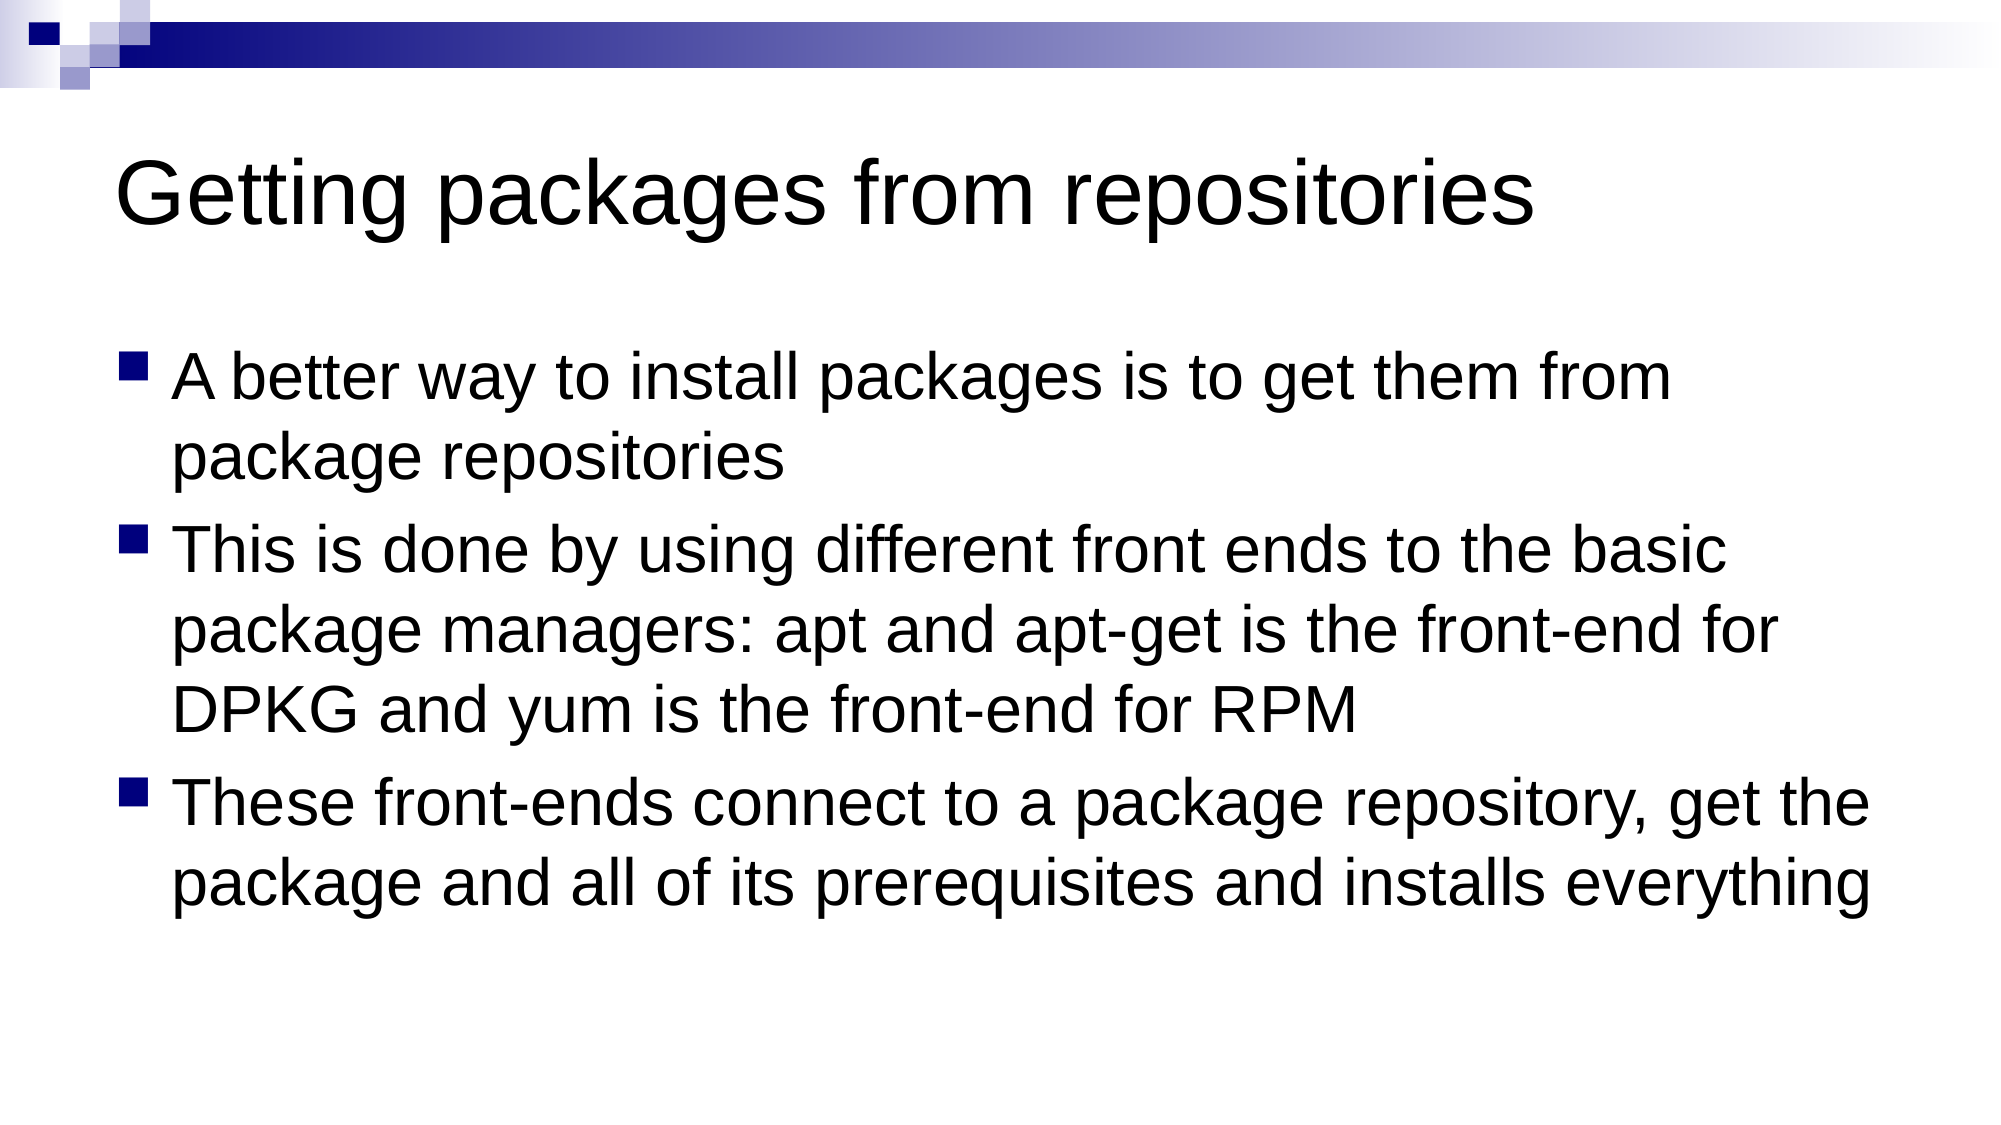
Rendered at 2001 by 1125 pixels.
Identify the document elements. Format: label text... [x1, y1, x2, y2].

list A better way to install packages is to get them from package repositories This is done by using different front ends to the basic package managers: apt and apt-get is the front-end for DPKG and yum is the front-end for RPM These front-ends connect to a package repository, get the package and all of its prerequisites and installs everything [99, 324, 1900, 963]
title Getting packages from repositories [99, 75, 1900, 300]
